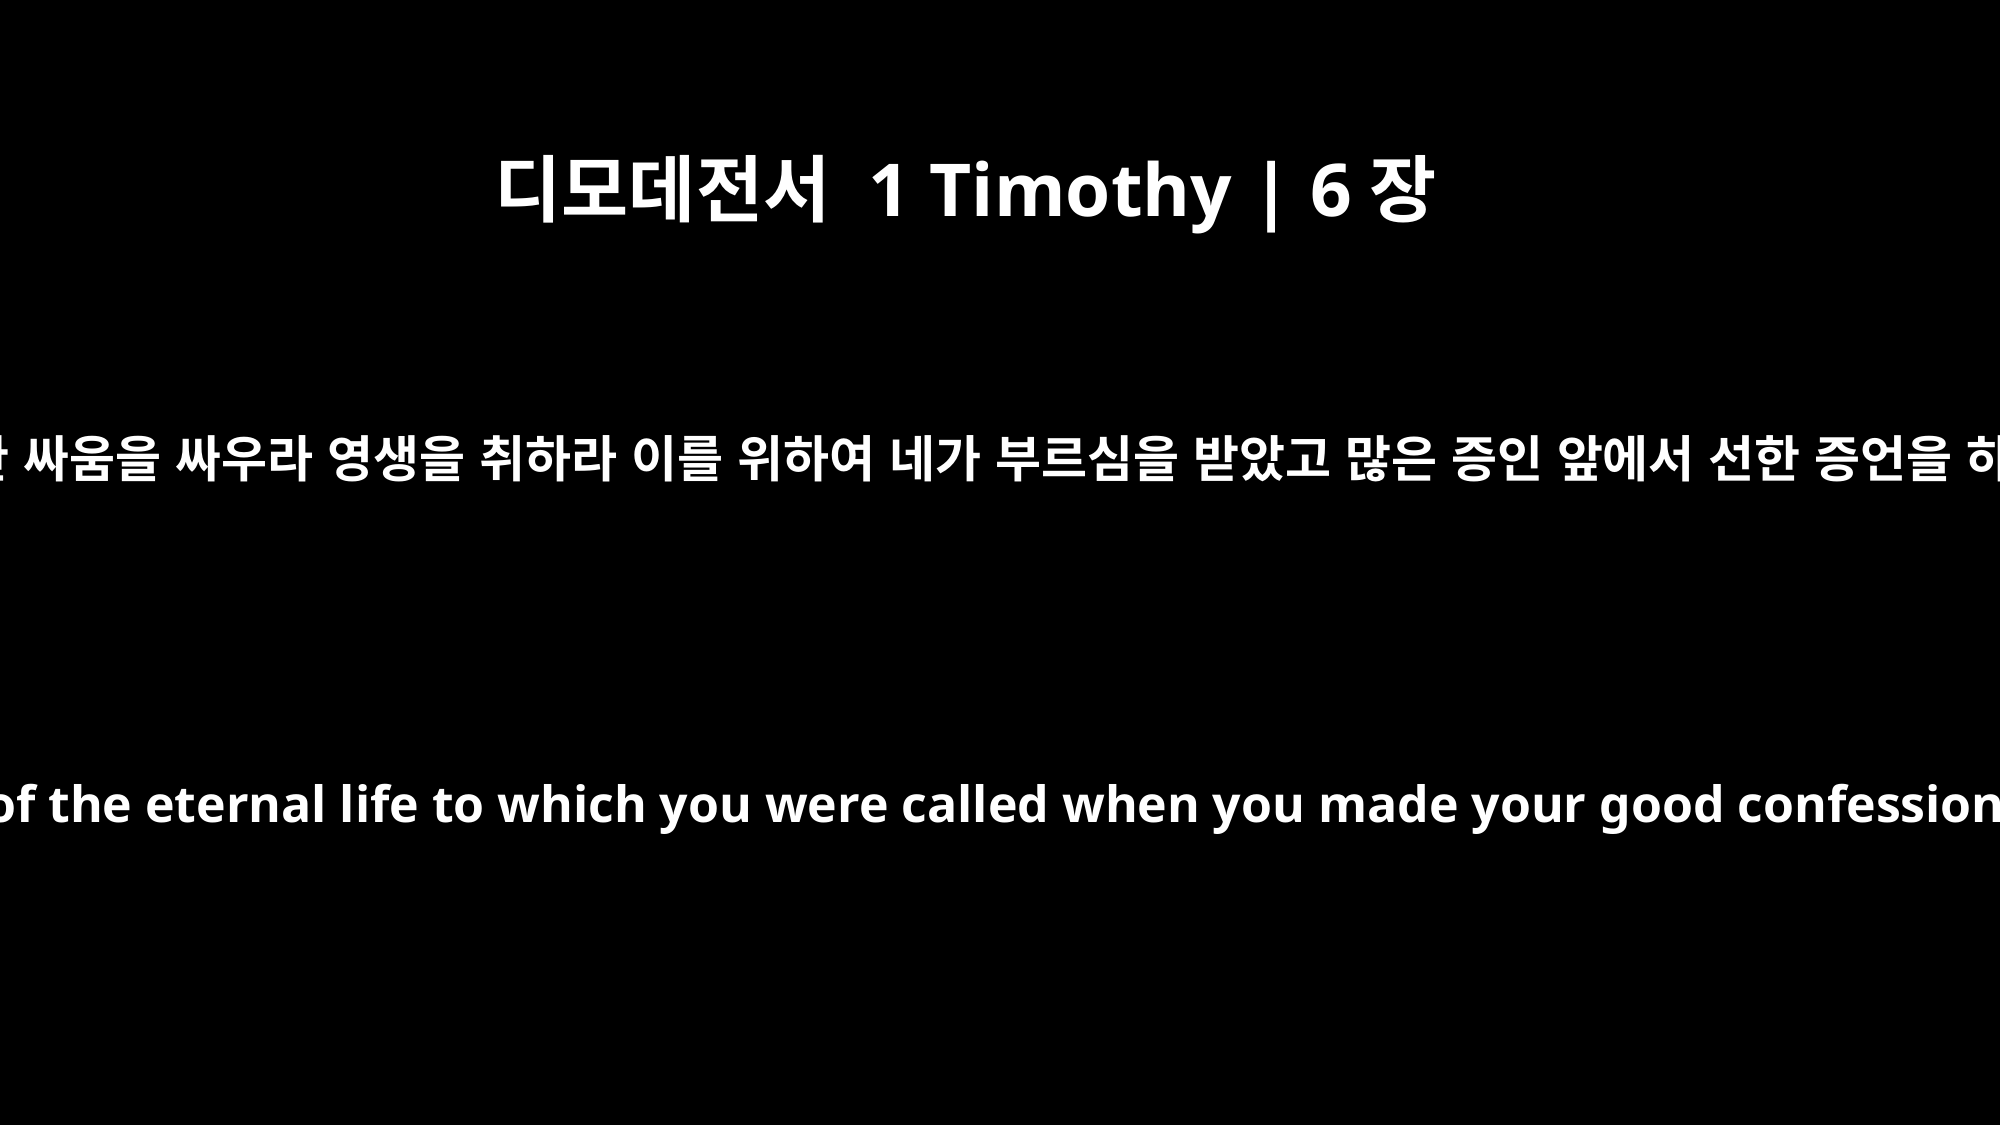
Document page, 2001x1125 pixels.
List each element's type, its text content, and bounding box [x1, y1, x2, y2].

text_box 12 믿음의 선한 싸움을 싸우라 영생을 취하라 이를 위하여 네가 부르심을 받았고 많은 증인 앞에서 선한 증언을 하였도다 [0, 359, 2000, 495]
text_box 디모데전서 1 Timothy | 6장 [479, 136, 1453, 239]
text_box Fight the good fight of the faith. Take hold of the eternal life to which you were called when you made your good confession in the presence of many witnesses. [0, 764, 2000, 840]
